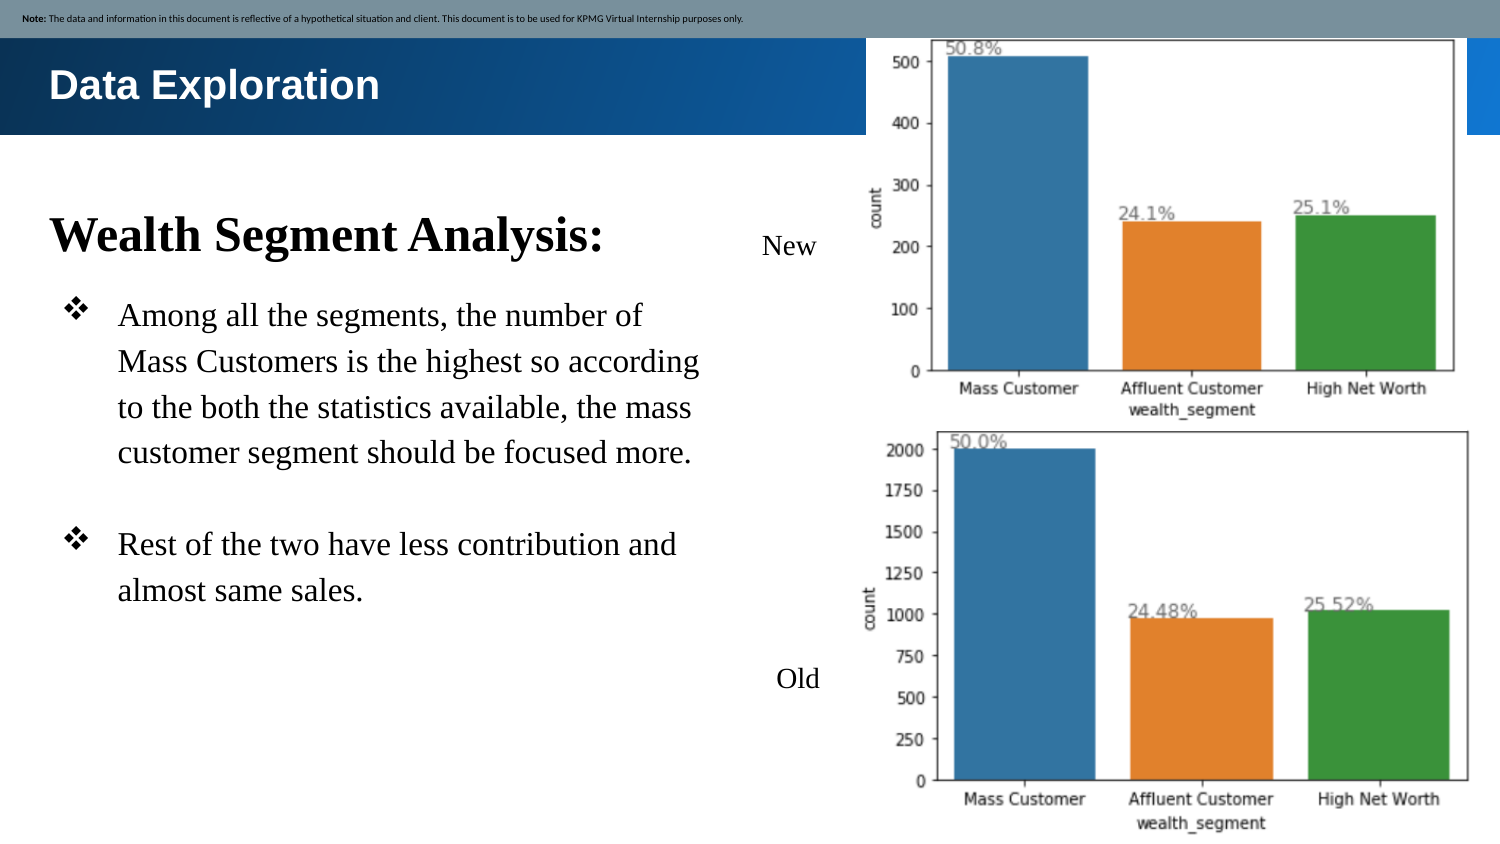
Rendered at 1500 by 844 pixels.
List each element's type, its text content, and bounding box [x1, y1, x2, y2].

text_box [1469, 39, 1500, 135]
text_box Data Exploration [33, 43, 861, 174]
picture [833, 37, 1477, 844]
text_box Among all the segments, the number of Mass Customers is the highest so according to the both the statistics available, the mass customer segment should be focused more. Rest of the two have less contribution and almost same sales. [46, 272, 725, 670]
text_box [0, 39, 862, 135]
text_box Note: The data and information in this document is reflective of a hypothetical situation and client. This document is to be used for KPMG Virtual Internship purposes only. [0, 0, 1500, 39]
text_box Wealth Segment Analysis: [33, 177, 860, 277]
text_box New [754, 218, 834, 269]
text_box Old [768, 651, 827, 702]
